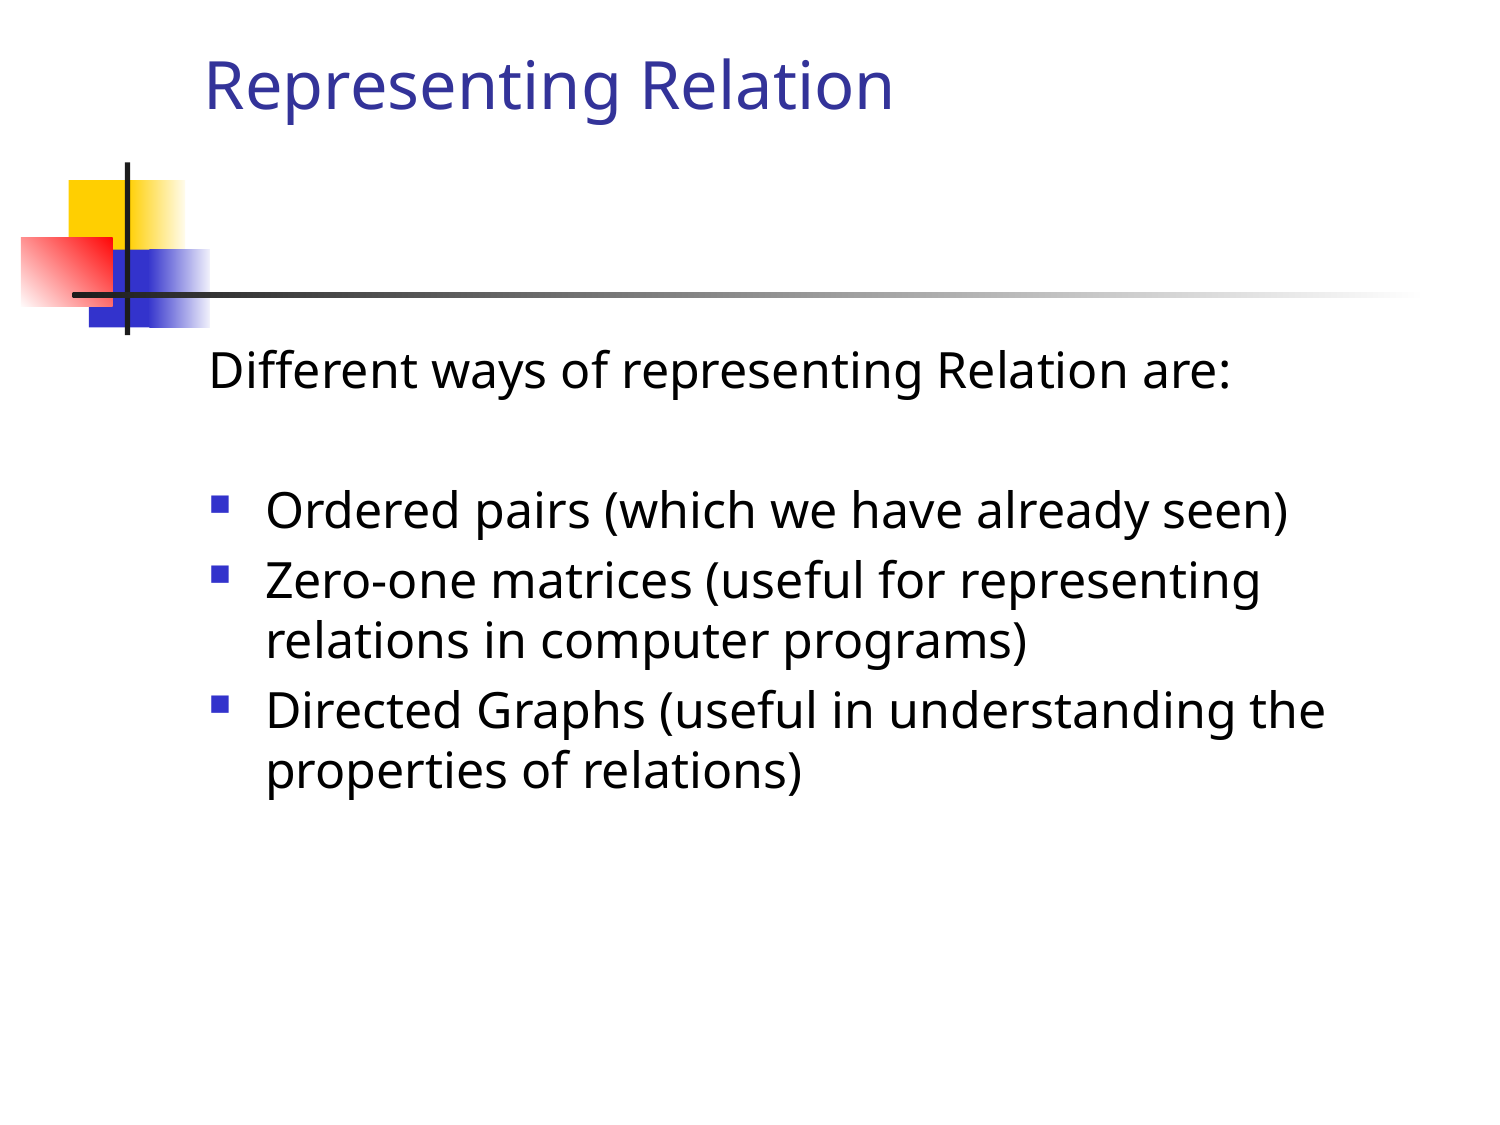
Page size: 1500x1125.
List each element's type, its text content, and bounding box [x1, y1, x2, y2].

title Representing Relation [188, 35, 1468, 275]
list Different ways of representing Relation are: Ordered pairs (which we have already seen) Zero-one matrices (useful for representing relations in computer programs) Directed Graphs (useful in understanding the properties of relations) [193, 331, 1469, 1006]
